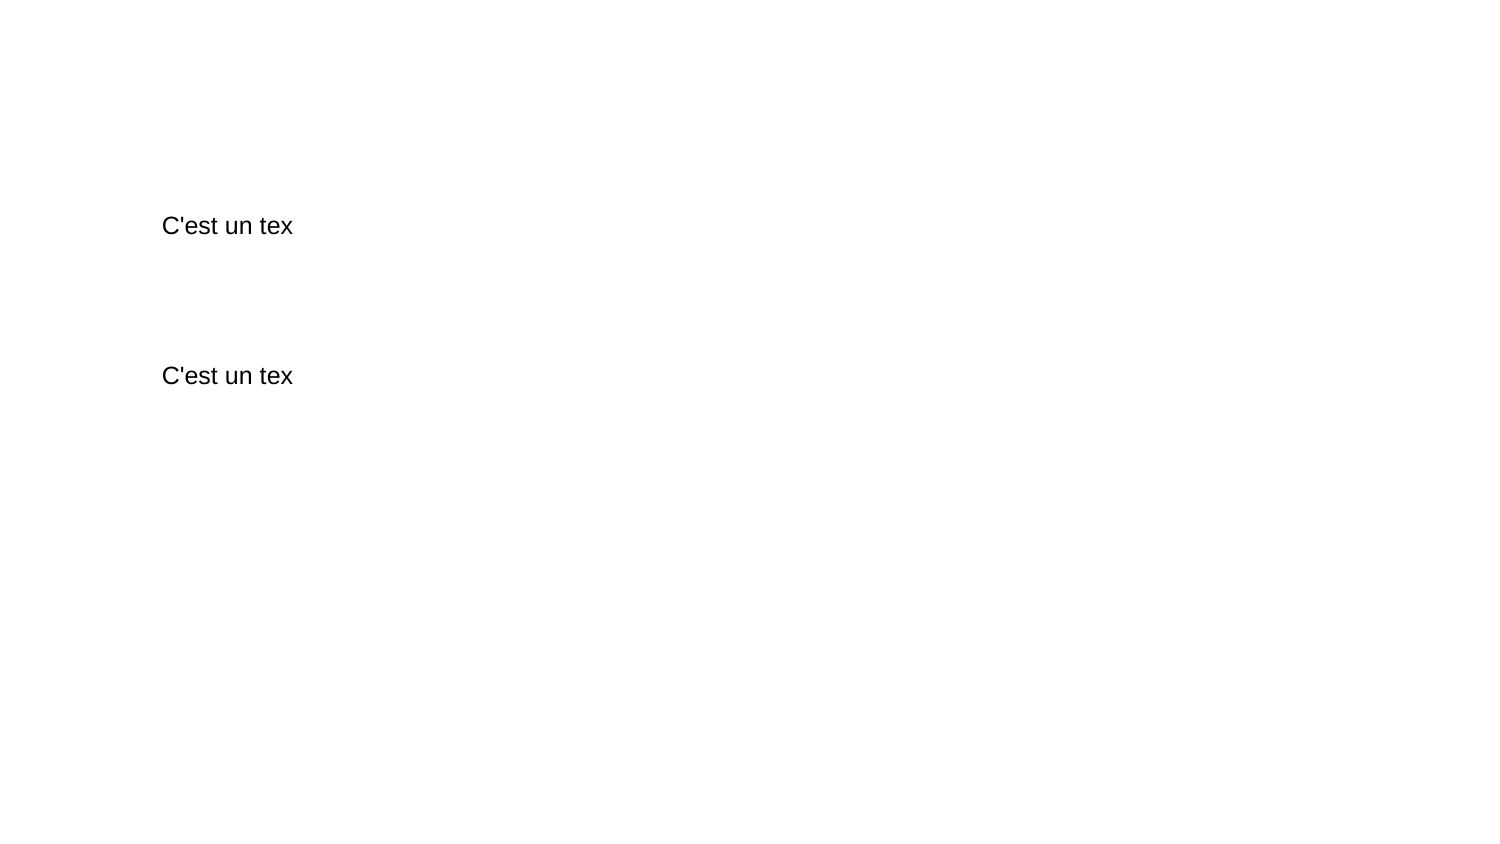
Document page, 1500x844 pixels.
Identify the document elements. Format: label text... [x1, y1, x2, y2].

text_box C'est un tex [149, 203, 930, 246]
text_box C'est un tex [149, 353, 930, 396]
